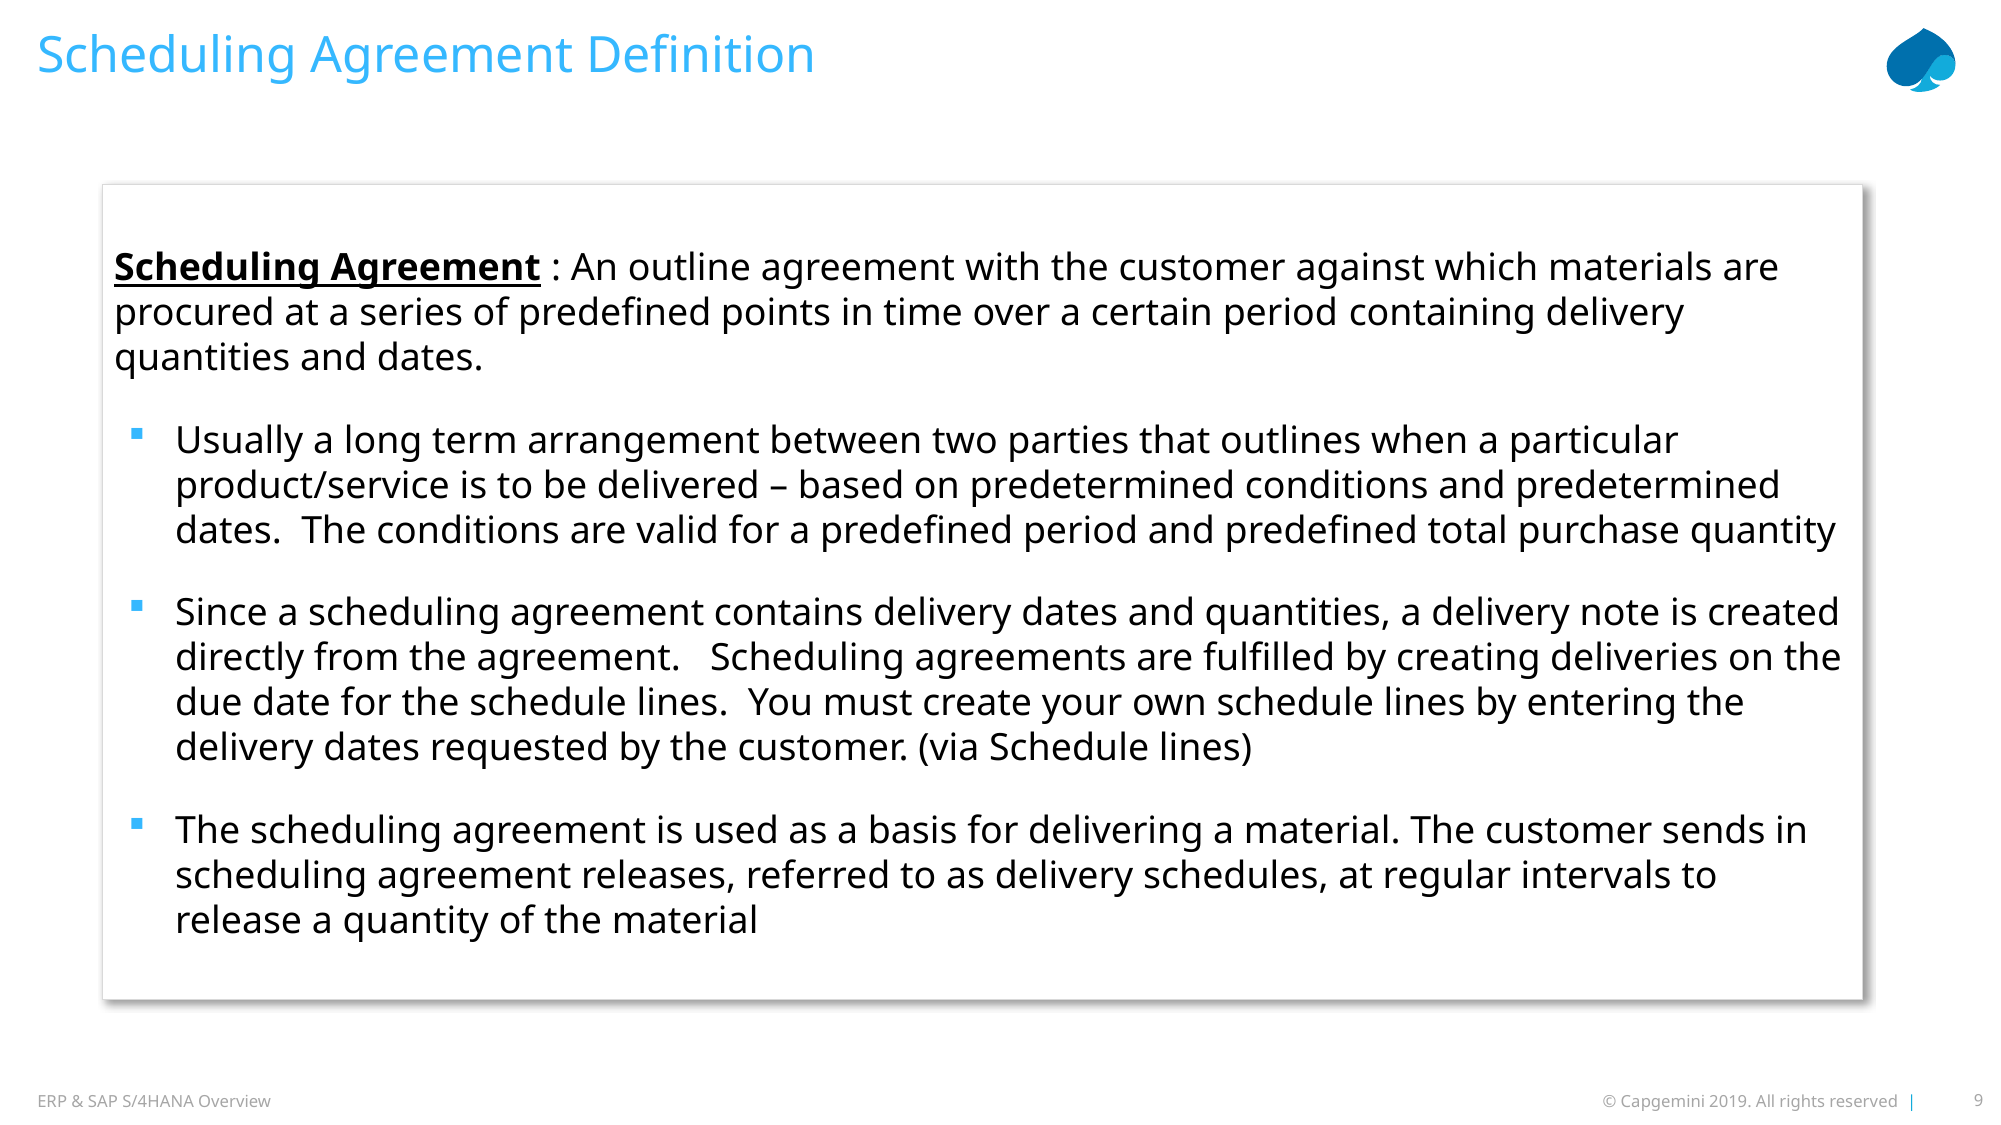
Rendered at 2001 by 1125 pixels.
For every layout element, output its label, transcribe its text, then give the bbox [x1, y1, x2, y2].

list Scheduling Agreement : An outline agreement with the customer against which materials are procured at a series of predefined points in time over a certain period containing delivery quantities and dates. Usually a long term arrangement between two parties that outlines when a particular product/service is to be delivered – based on predetermined conditions and predetermined dates. The conditions are valid for a predefined period and predefined total purchase quantity Since a scheduling agreement contains delivery dates and quantities, a delivery note is created directly from the agreement. Scheduling agreements are fulfilled by creating deliveries on the due date for the schedule lines. You must create your own schedule lines by entering the delivery dates requested by the customer. (via Schedule lines) The scheduling agreement is used as a basis for delivering a material. The customer sends in scheduling agreement releases, referred to as delivery schedules, at regular intervals to release a quantity of the material [102, 184, 1863, 1000]
title Scheduling Agreement Definition [37, 0, 1863, 119]
